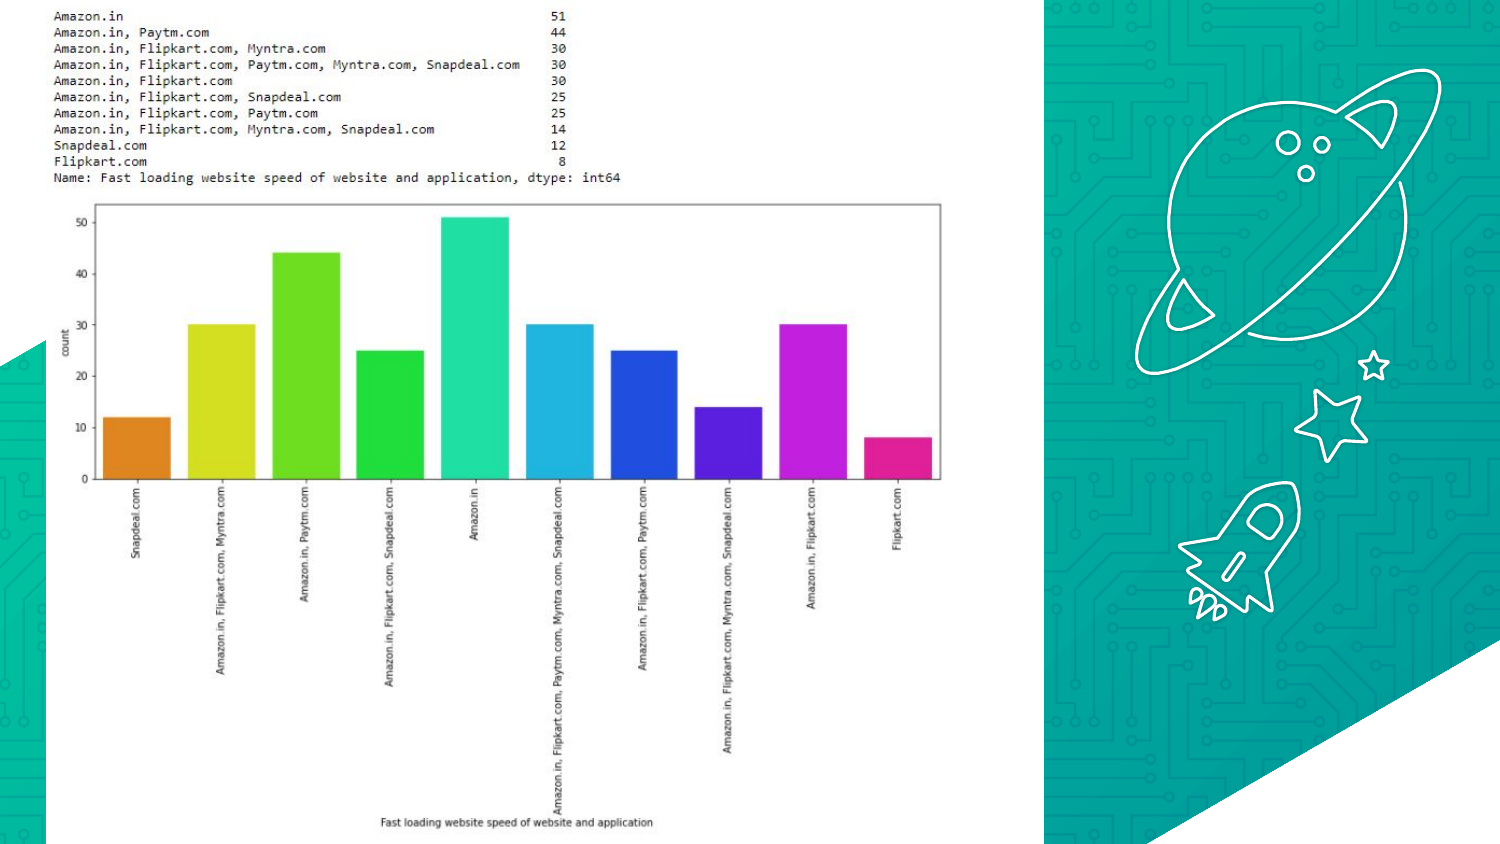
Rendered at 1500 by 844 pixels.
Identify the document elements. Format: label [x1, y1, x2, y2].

picture [46, 0, 1044, 844]
text_box [1181, 489, 1307, 615]
text_box [1136, 70, 1440, 374]
